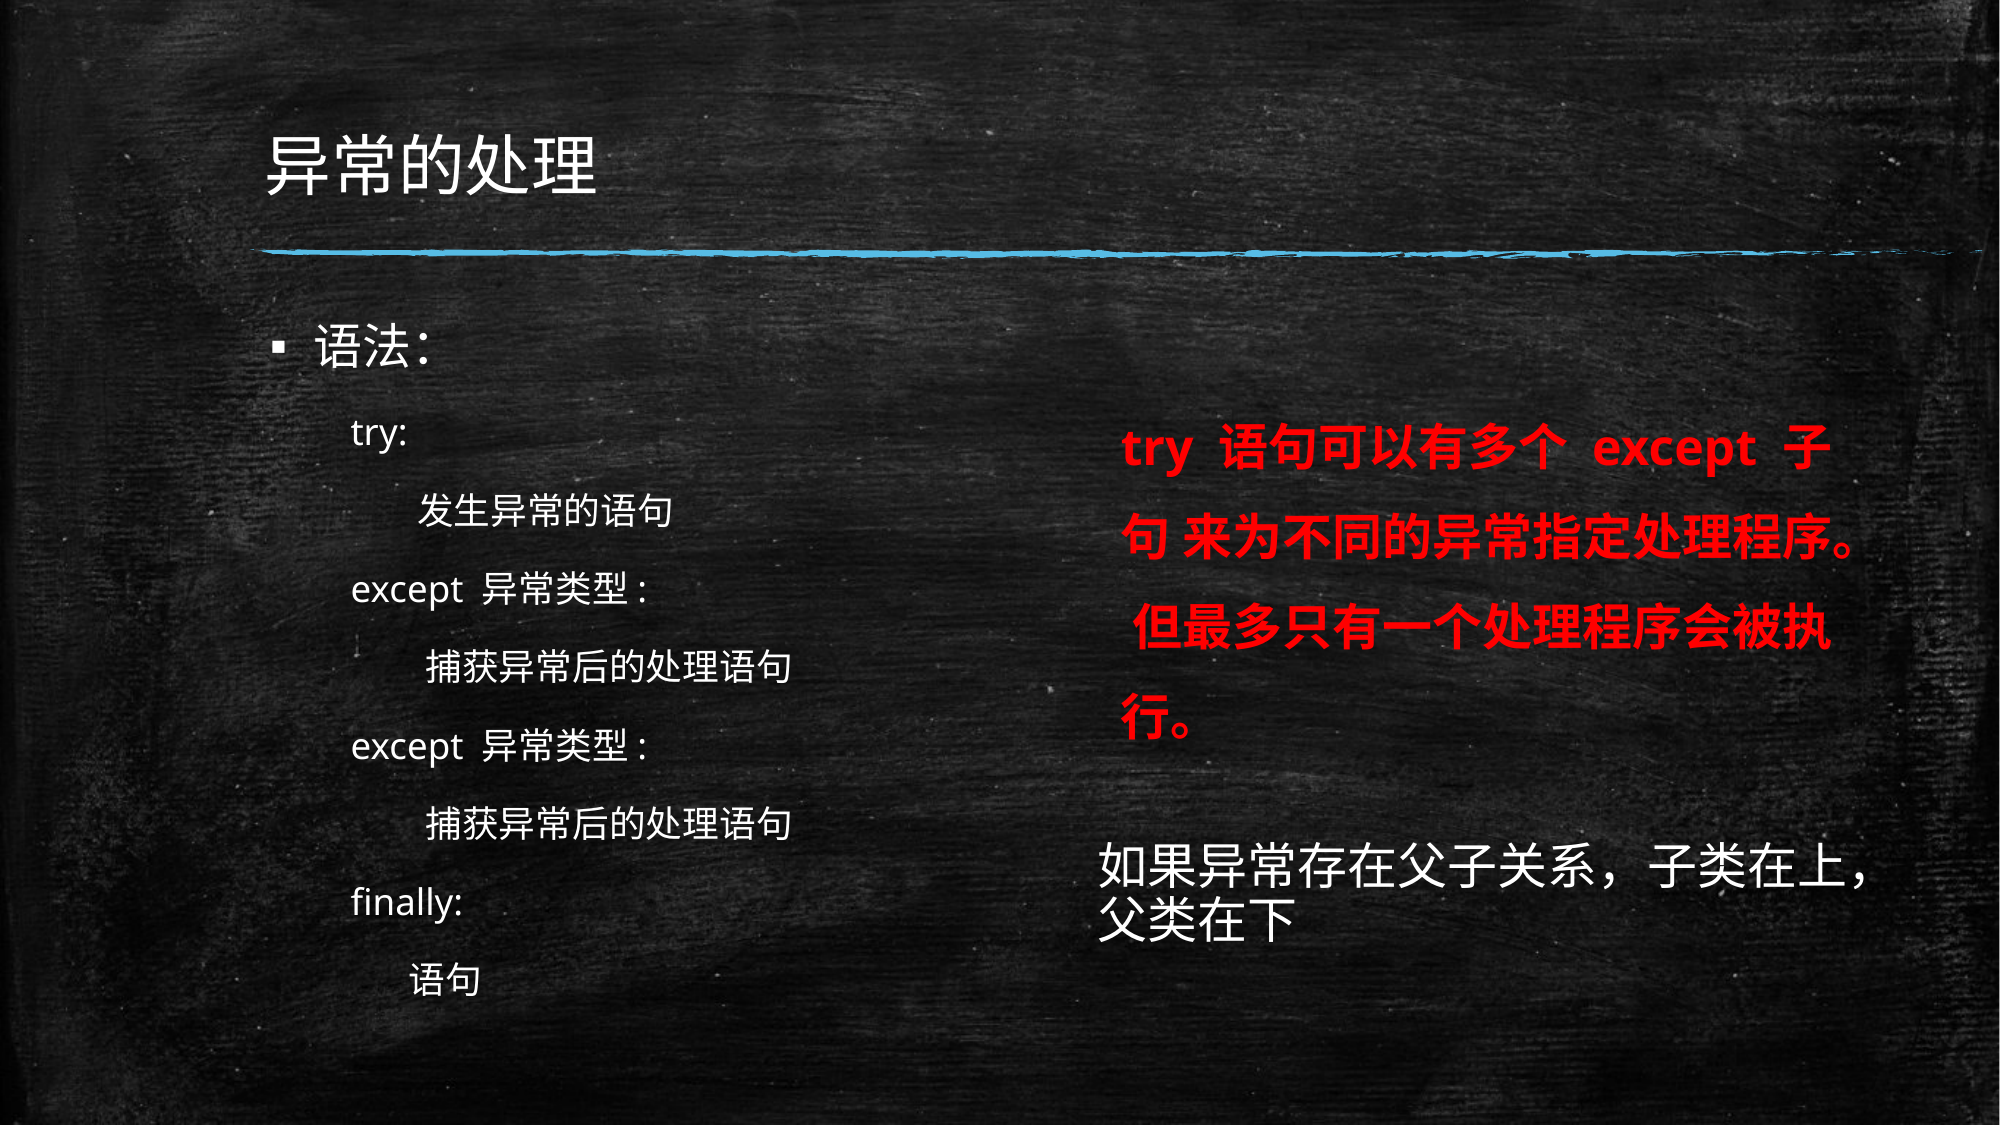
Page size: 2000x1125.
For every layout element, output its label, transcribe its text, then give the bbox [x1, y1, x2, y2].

text_box 如果异常存在父子关系，子类在上， 父类在下 [1082, 834, 2000, 957]
list 语法： try: 发生异常的语句 except 异常类型: 捕获异常后的处理语句 except 异常类型: 捕获异常后的处理语句 finally: 语句 [254, 314, 1755, 1015]
title 异常的处理 [249, 45, 1750, 213]
text_box try 语句可以有多个 except 子句 来为不同的异常指定处理程序。 但最多只有一个处理程序会被执行。 [1106, 378, 1851, 754]
